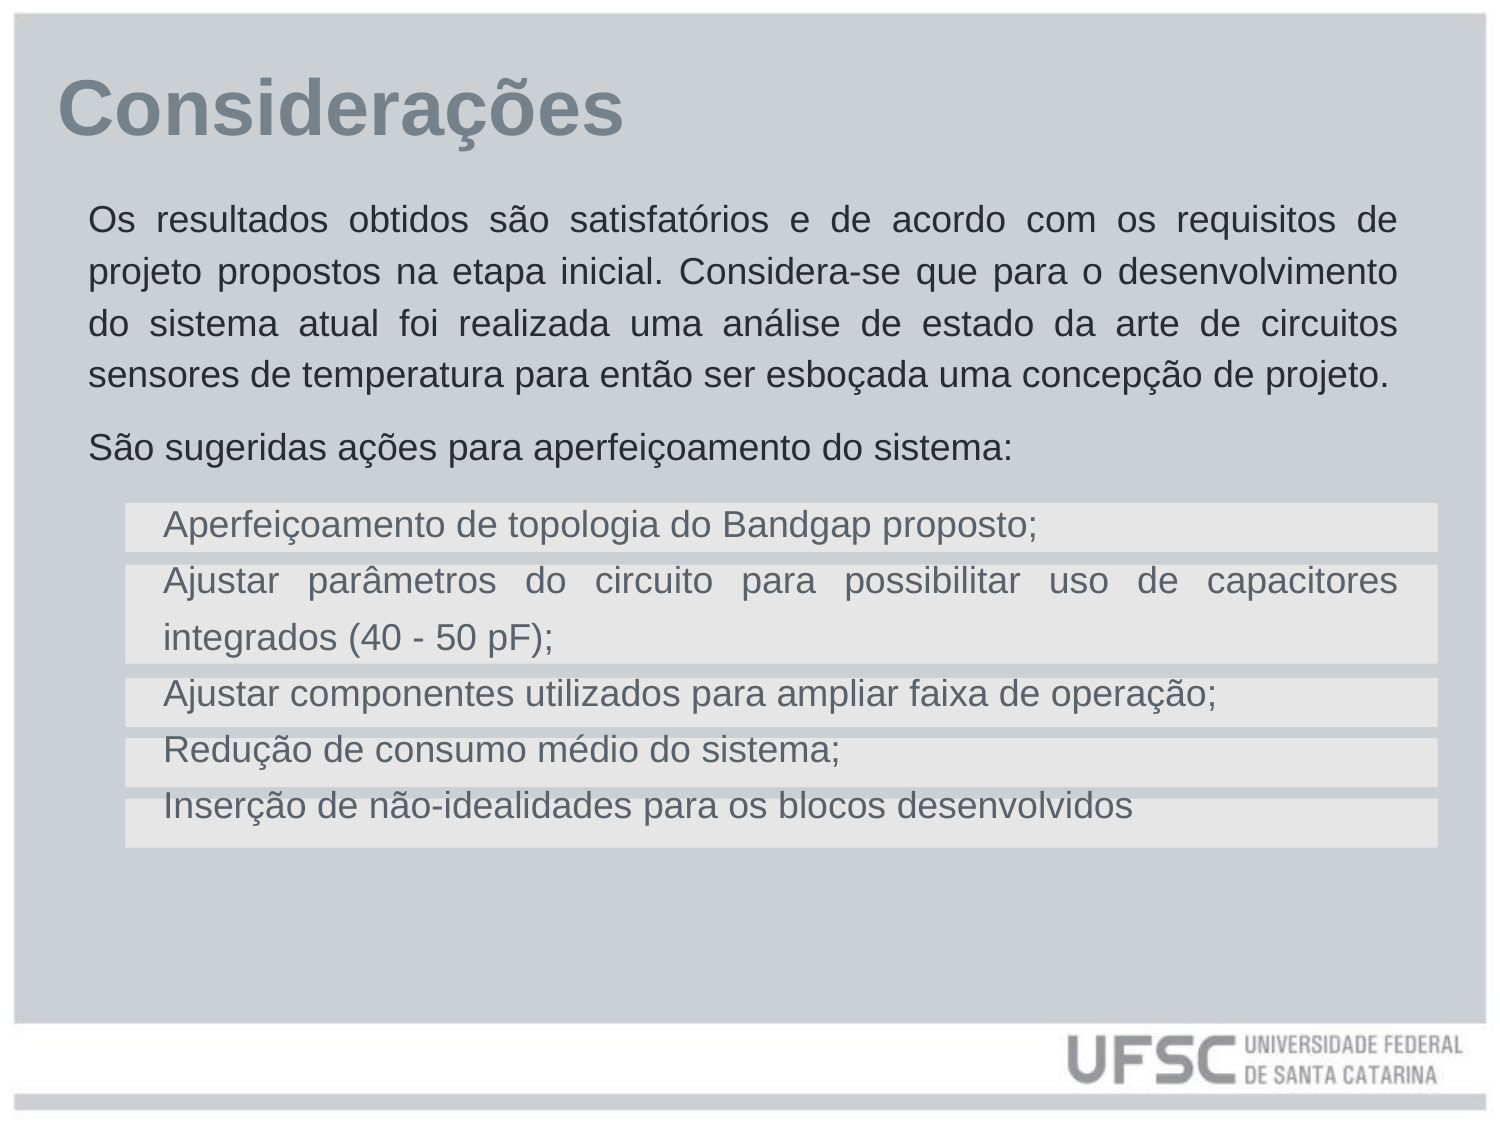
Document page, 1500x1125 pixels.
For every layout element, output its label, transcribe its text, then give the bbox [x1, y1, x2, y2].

list Os resultados obtidos são satisfatórios e de acordo com os requisitos de projeto propostos na etapa inicial. Considera-se que para o desenvolvimento do sistema atual foi realizada uma análise de estado da arte de circuitos sensores de temperatura para então ser esboçada uma concepção de projeto. São sugeridas ações para aperfeiçoamento do sistema: Aperfeiçoamento de topologia do Bandgap proposto; Ajustar parâmetros do circuito para possibilitar uso de capacitores integrados (40 - 50 pF); Ajustar componentes utilizados para ampliar faixa de operação; Redução de consumo médio do sistema; Inserção de não-idealidades para os blocos desenvolvidos [73, 180, 1414, 891]
title Considerações [42, 59, 1445, 181]
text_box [125, 502, 1438, 848]
picture [0, 0, 1500, 1125]
